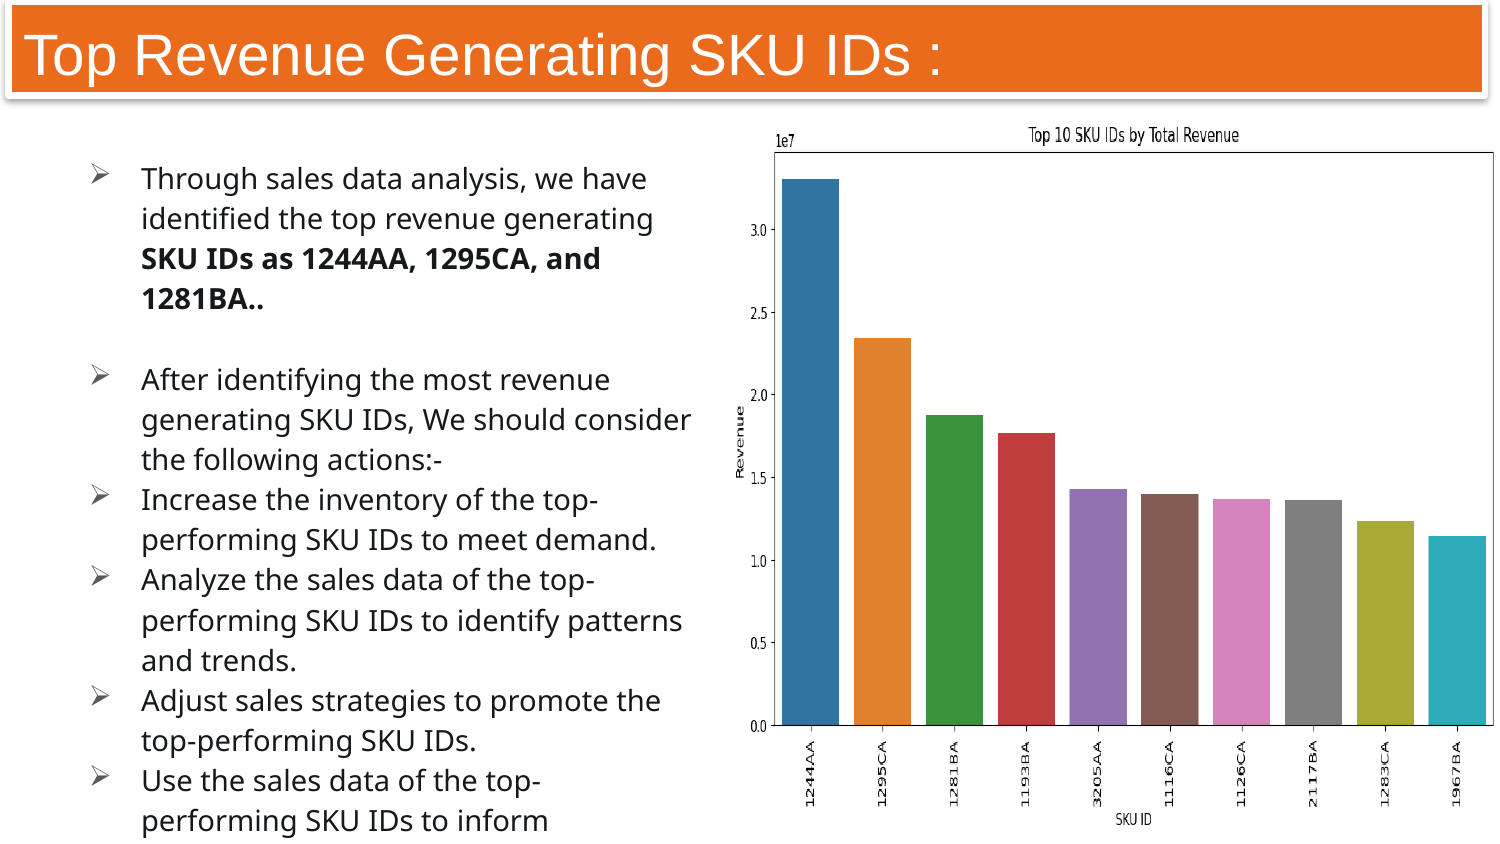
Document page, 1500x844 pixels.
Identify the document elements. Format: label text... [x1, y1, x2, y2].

list Through sales data analysis, we have identified the top revenue generating SKU IDs as 1244AA, 1295CA, and 1281BA.. After identifying the most revenue generating SKU IDs, We should consider the following actions:- Increase the inventory of the top-performing SKU IDs to meet demand. Analyze the sales data of the top-performing SKU IDs to identify patterns and trends. Adjust sales strategies to promote the top-performing SKU IDs. Use the sales data of the top-performing SKU IDs to inform forecasting and budgeting decisions. [51, 139, 708, 813]
picture [726, 115, 1500, 843]
title Top Revenue Generating SKU IDs : [5, 0, 1488, 99]
